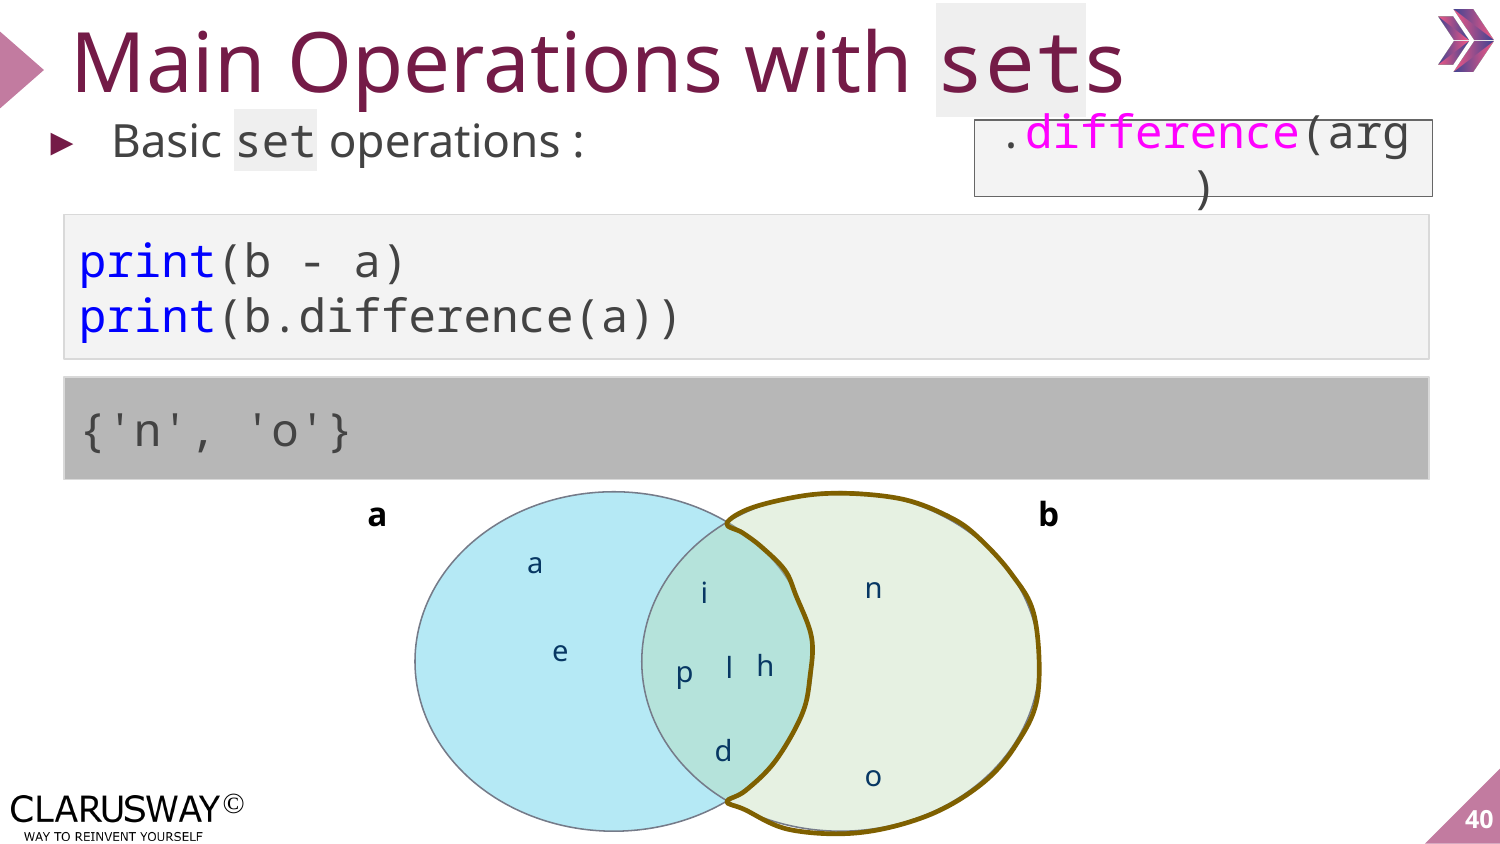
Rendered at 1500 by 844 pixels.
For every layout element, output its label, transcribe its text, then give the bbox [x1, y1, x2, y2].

slide_number ‹#› [1418, 760, 1494, 838]
text_box [641, 522, 812, 801]
picture [11, 795, 220, 841]
text_box p [660, 638, 700, 698]
text_box [414, 491, 727, 832]
text_box a [352, 480, 415, 560]
text_box e [537, 617, 576, 677]
text_box d [699, 717, 739, 776]
text_box b [1023, 480, 1086, 560]
text_box [726, 493, 1040, 834]
subtitle Basic set operations : [36, 106, 1402, 223]
text_box i [685, 559, 725, 619]
text_box h [741, 632, 781, 691]
text_box {'n', 'o'} [63, 376, 1429, 480]
picture [1438, 9, 1494, 72]
title Main Operations with sets [70, 28, 1376, 132]
text_box l [710, 634, 750, 694]
text_box a [512, 529, 551, 589]
text_box print(b - a) print(b.difference(a)) [63, 214, 1429, 360]
text_box .difference(arg) [974, 119, 1433, 197]
